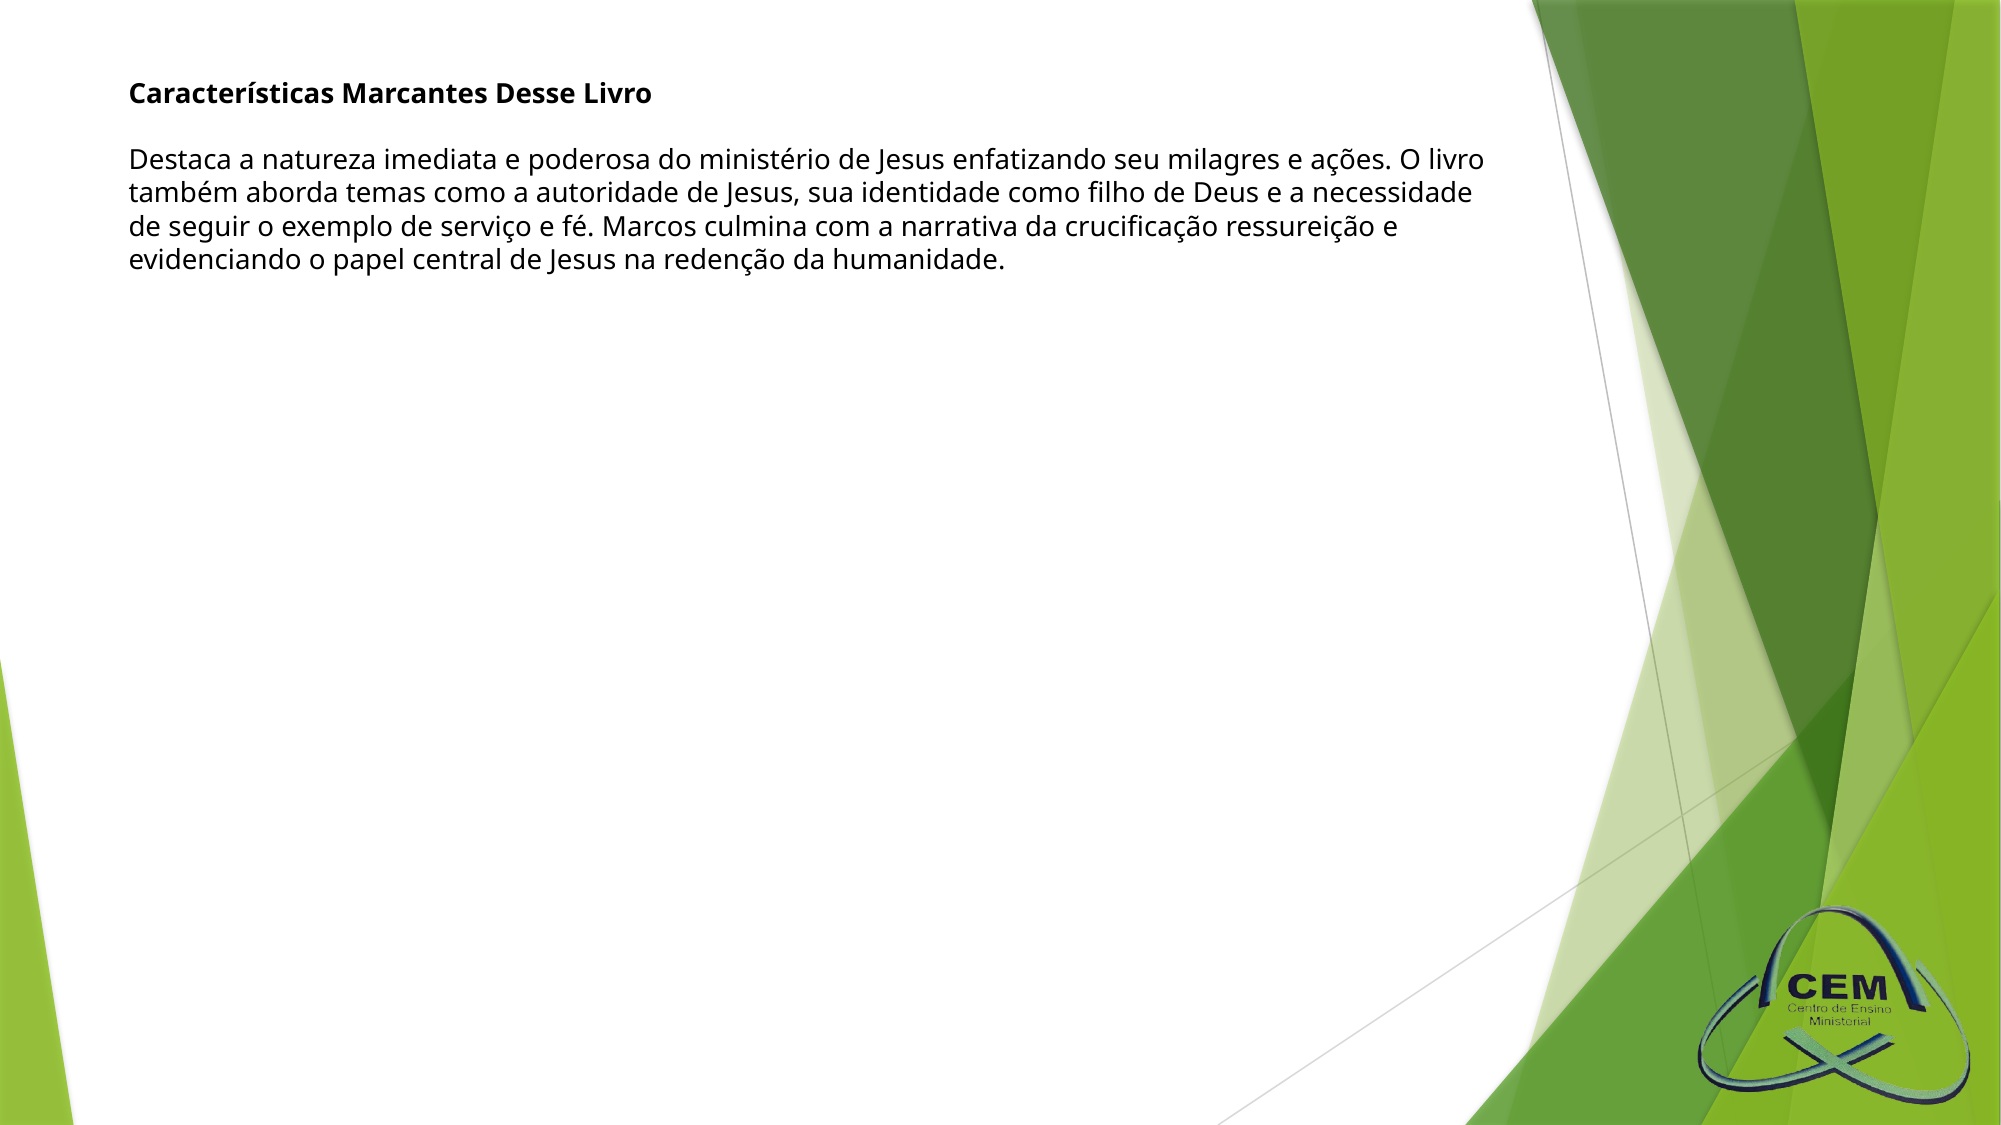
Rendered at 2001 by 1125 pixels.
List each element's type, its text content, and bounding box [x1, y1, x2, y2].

title Características Marcantes Desse Livro Destaca a natureza imediata e poderosa do ministério de Jesus enfatizando seu milagres e ações. O livro também aborda temas como a autoridade de Jesus, sua identidade como filho de Deus e a necessidade de seguir o exemplo de serviço e fé. Marcos culmina com a narrativa da crucificação ressureição e evidenciando o papel central de Jesus na redenção da humanidade. [113, 68, 1524, 285]
picture [1663, 881, 2000, 1113]
